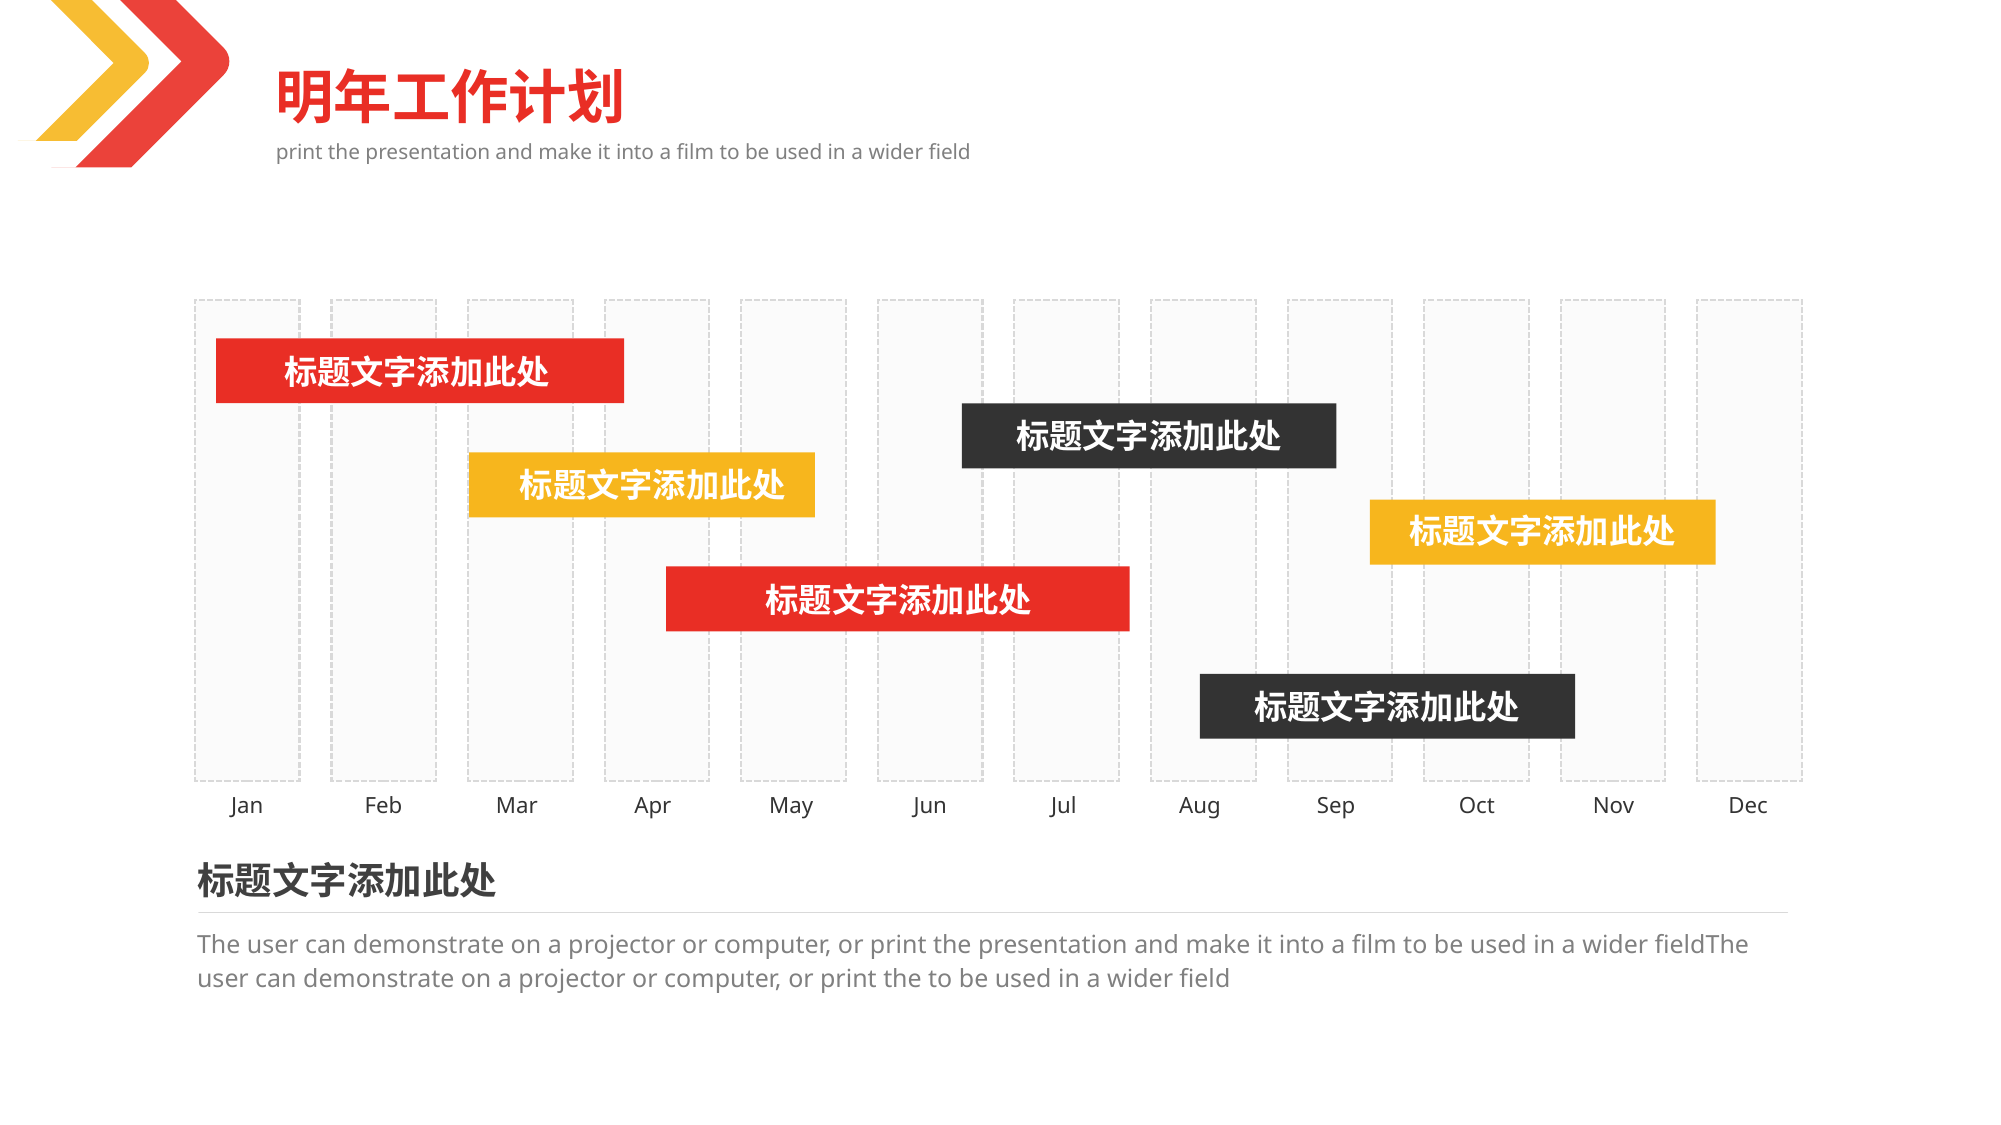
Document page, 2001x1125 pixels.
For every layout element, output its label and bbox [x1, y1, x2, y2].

text_box [194, 299, 1803, 824]
text_box [0, 0, 1169, 193]
text_box [182, 850, 1823, 1001]
